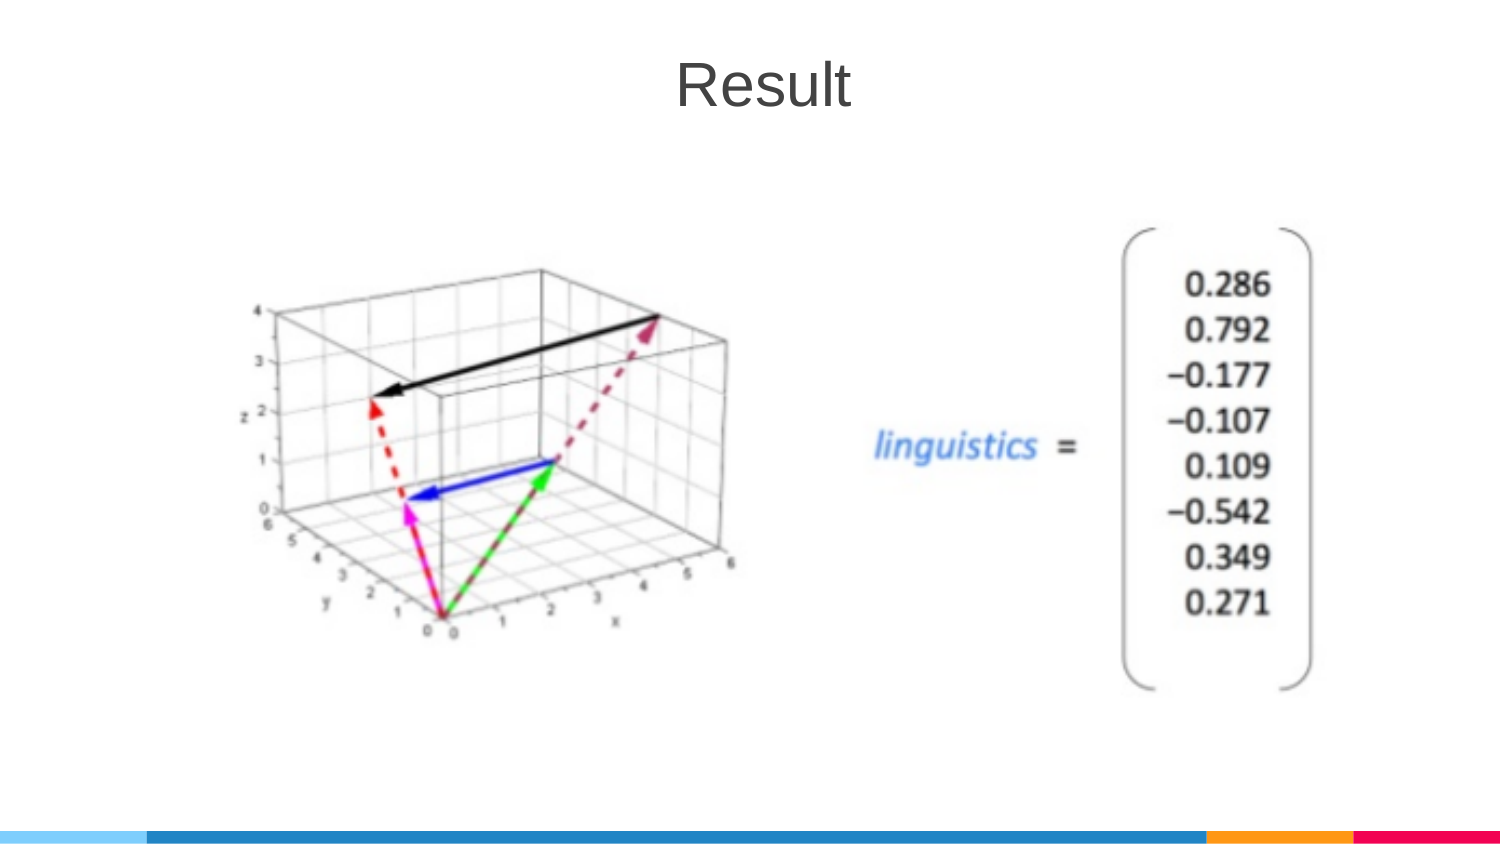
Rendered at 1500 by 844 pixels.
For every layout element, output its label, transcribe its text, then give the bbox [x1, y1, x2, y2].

picture [153, 131, 1384, 821]
text_box Result [85, 28, 1443, 141]
